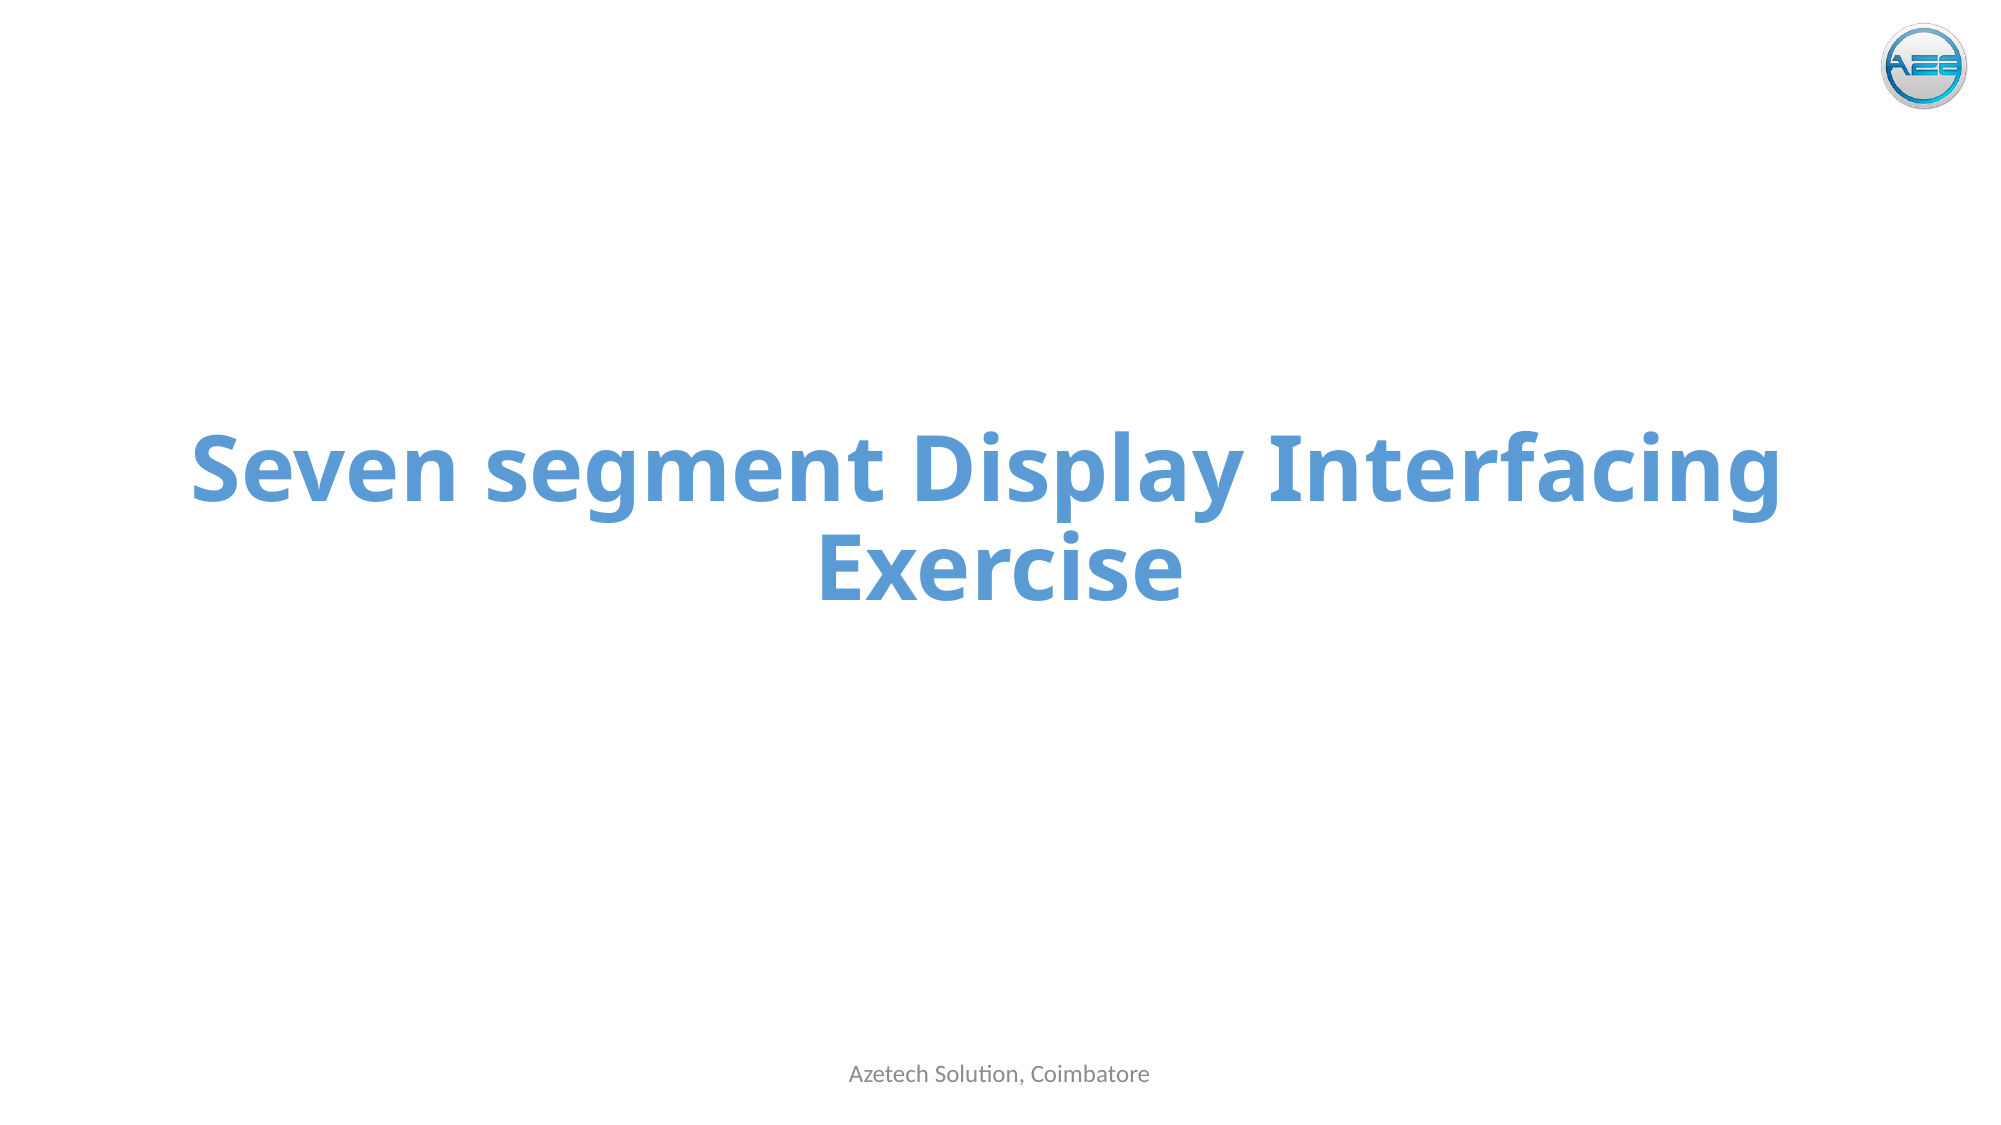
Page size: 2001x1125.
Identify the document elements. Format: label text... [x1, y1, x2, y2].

title Seven segment Display Interfacing Exercise [137, 412, 1863, 631]
picture [1879, 21, 1968, 110]
footer Azetech Solution, Coimbatore [662, 1042, 1338, 1103]
